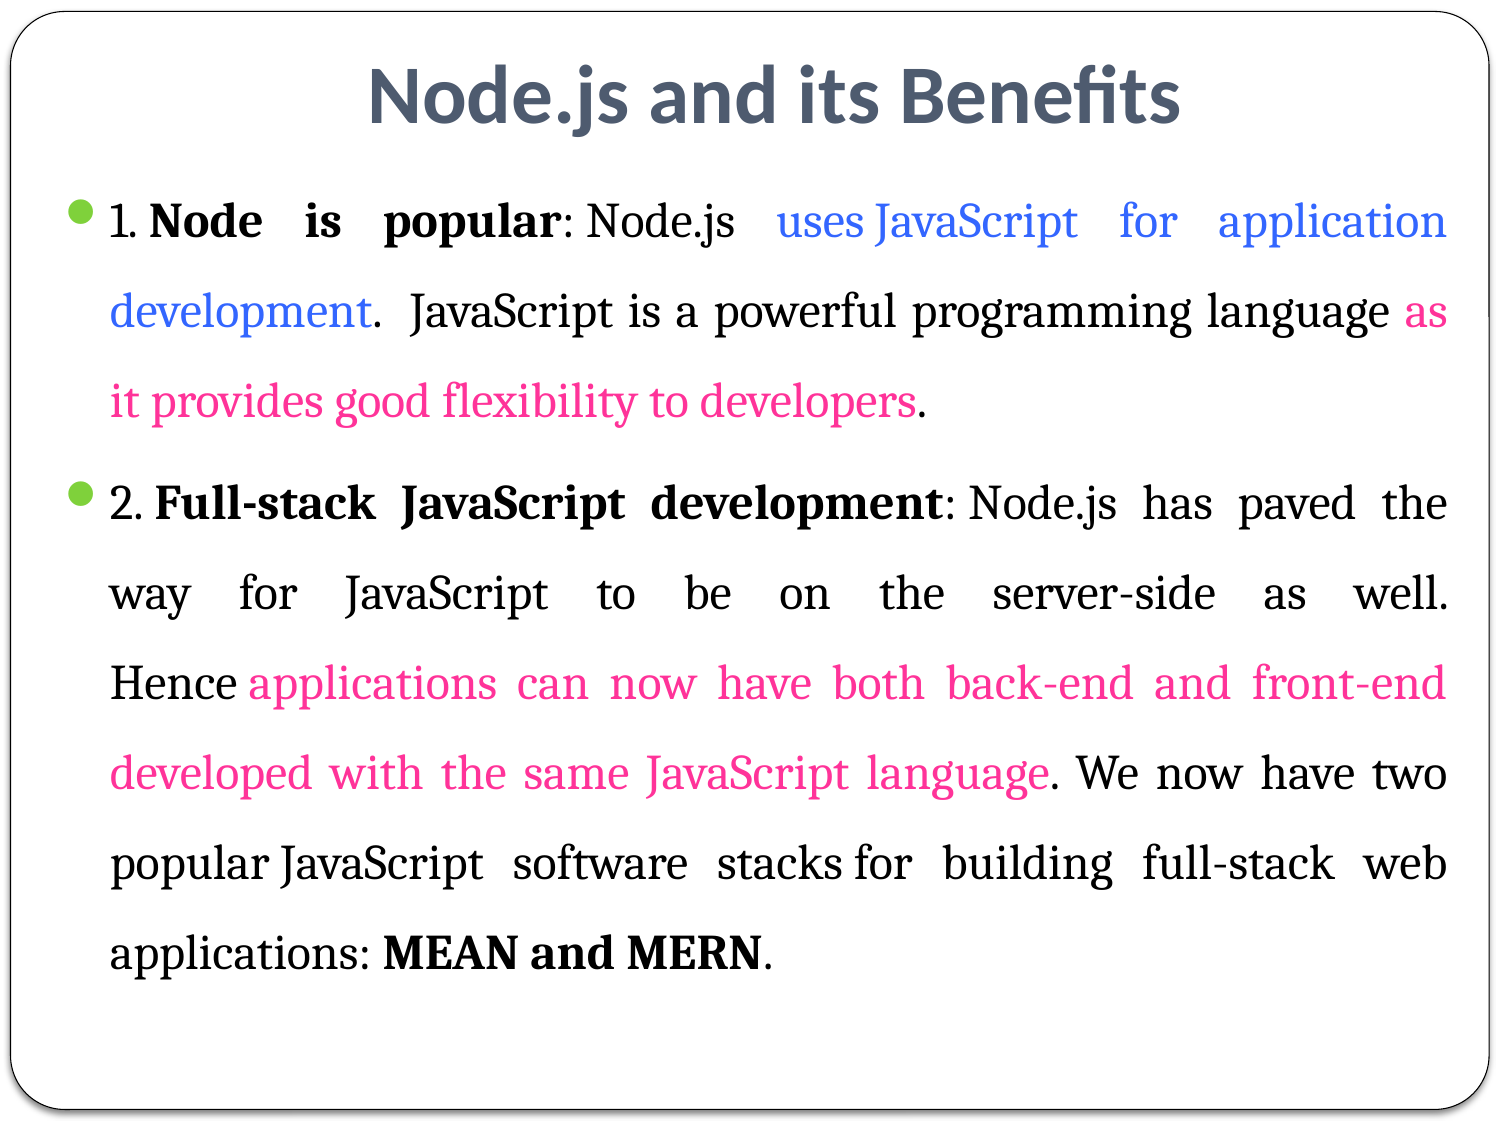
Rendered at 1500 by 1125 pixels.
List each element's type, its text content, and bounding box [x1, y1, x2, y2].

list 1. Node is popular: Node.js uses JavaScript for application development. JavaScript is a powerful programming language as it provides good flexibility to developers. 2. Full-stack JavaScript development: Node.js has paved the way for JavaScript to be on the server-side as well. Hence applications can now have both back-end and front-end developed with the same JavaScript language. We now have two popular JavaScript software stacks for building full-stack web applications: MEAN and MERN. [50, 149, 1463, 1088]
title Node.js and its Benefits [137, 37, 1413, 149]
